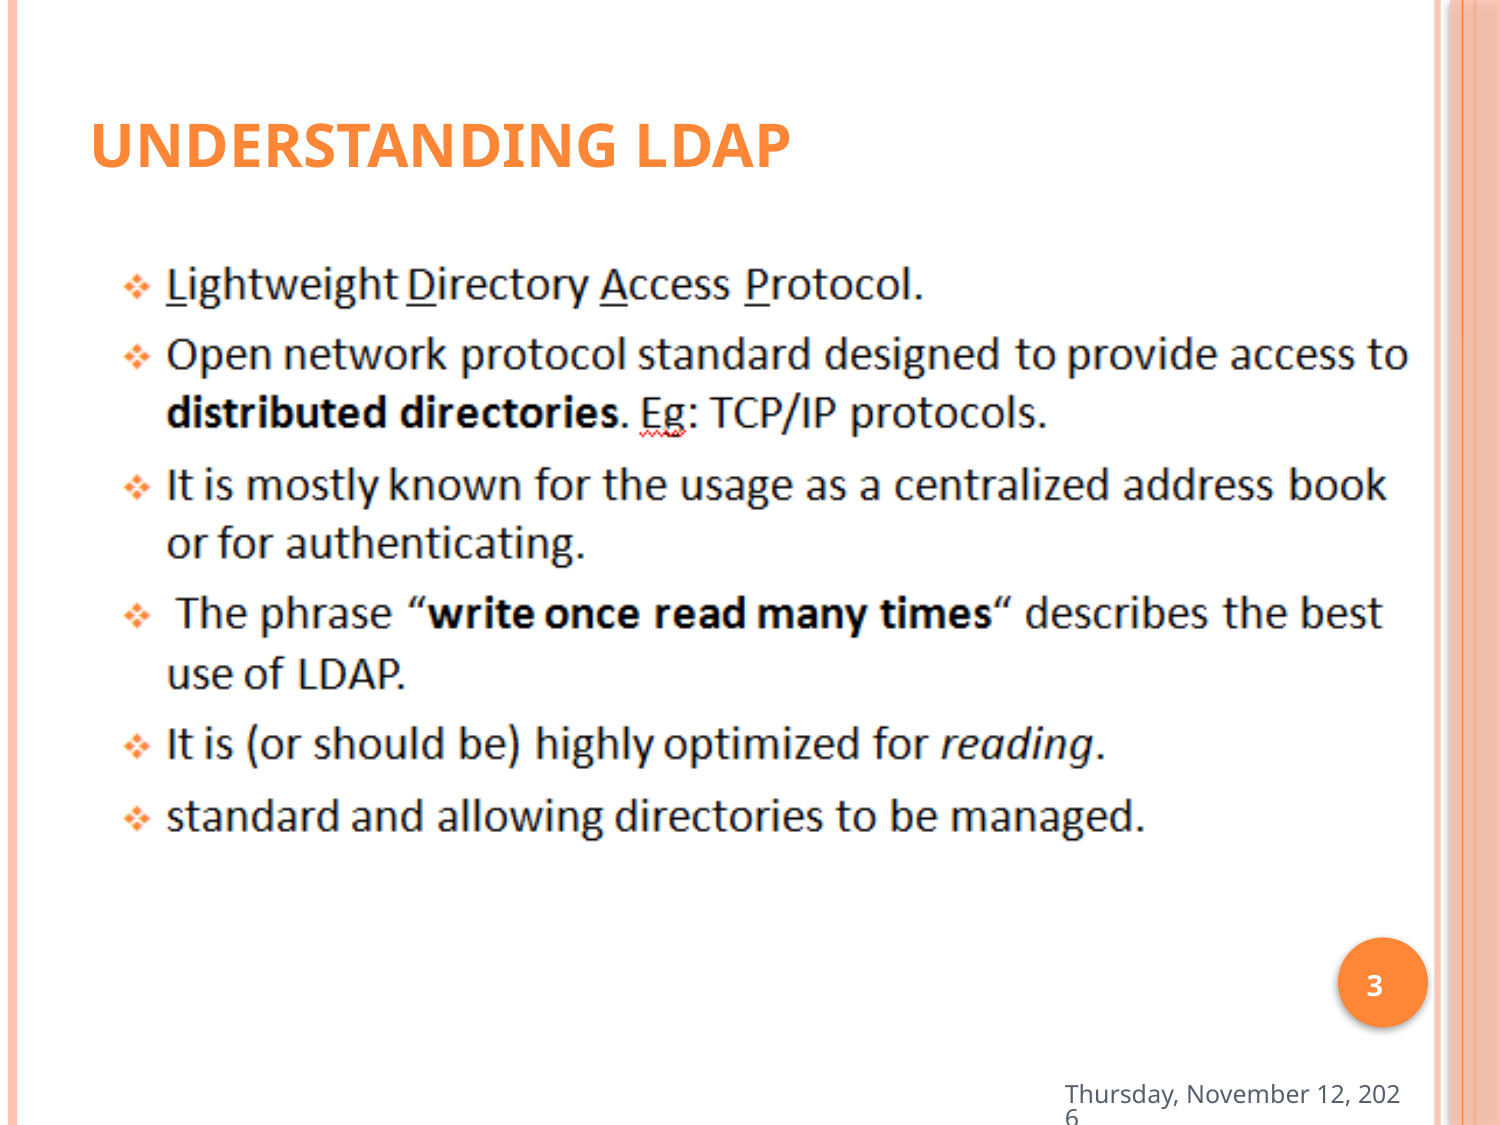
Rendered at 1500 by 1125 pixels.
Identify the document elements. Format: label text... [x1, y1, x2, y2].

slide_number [1050, 1065, 1425, 1125]
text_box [99, 236, 1434, 889]
title Understanding LDAP [75, 0, 1300, 188]
slide_number 3 [1337, 950, 1413, 1025]
